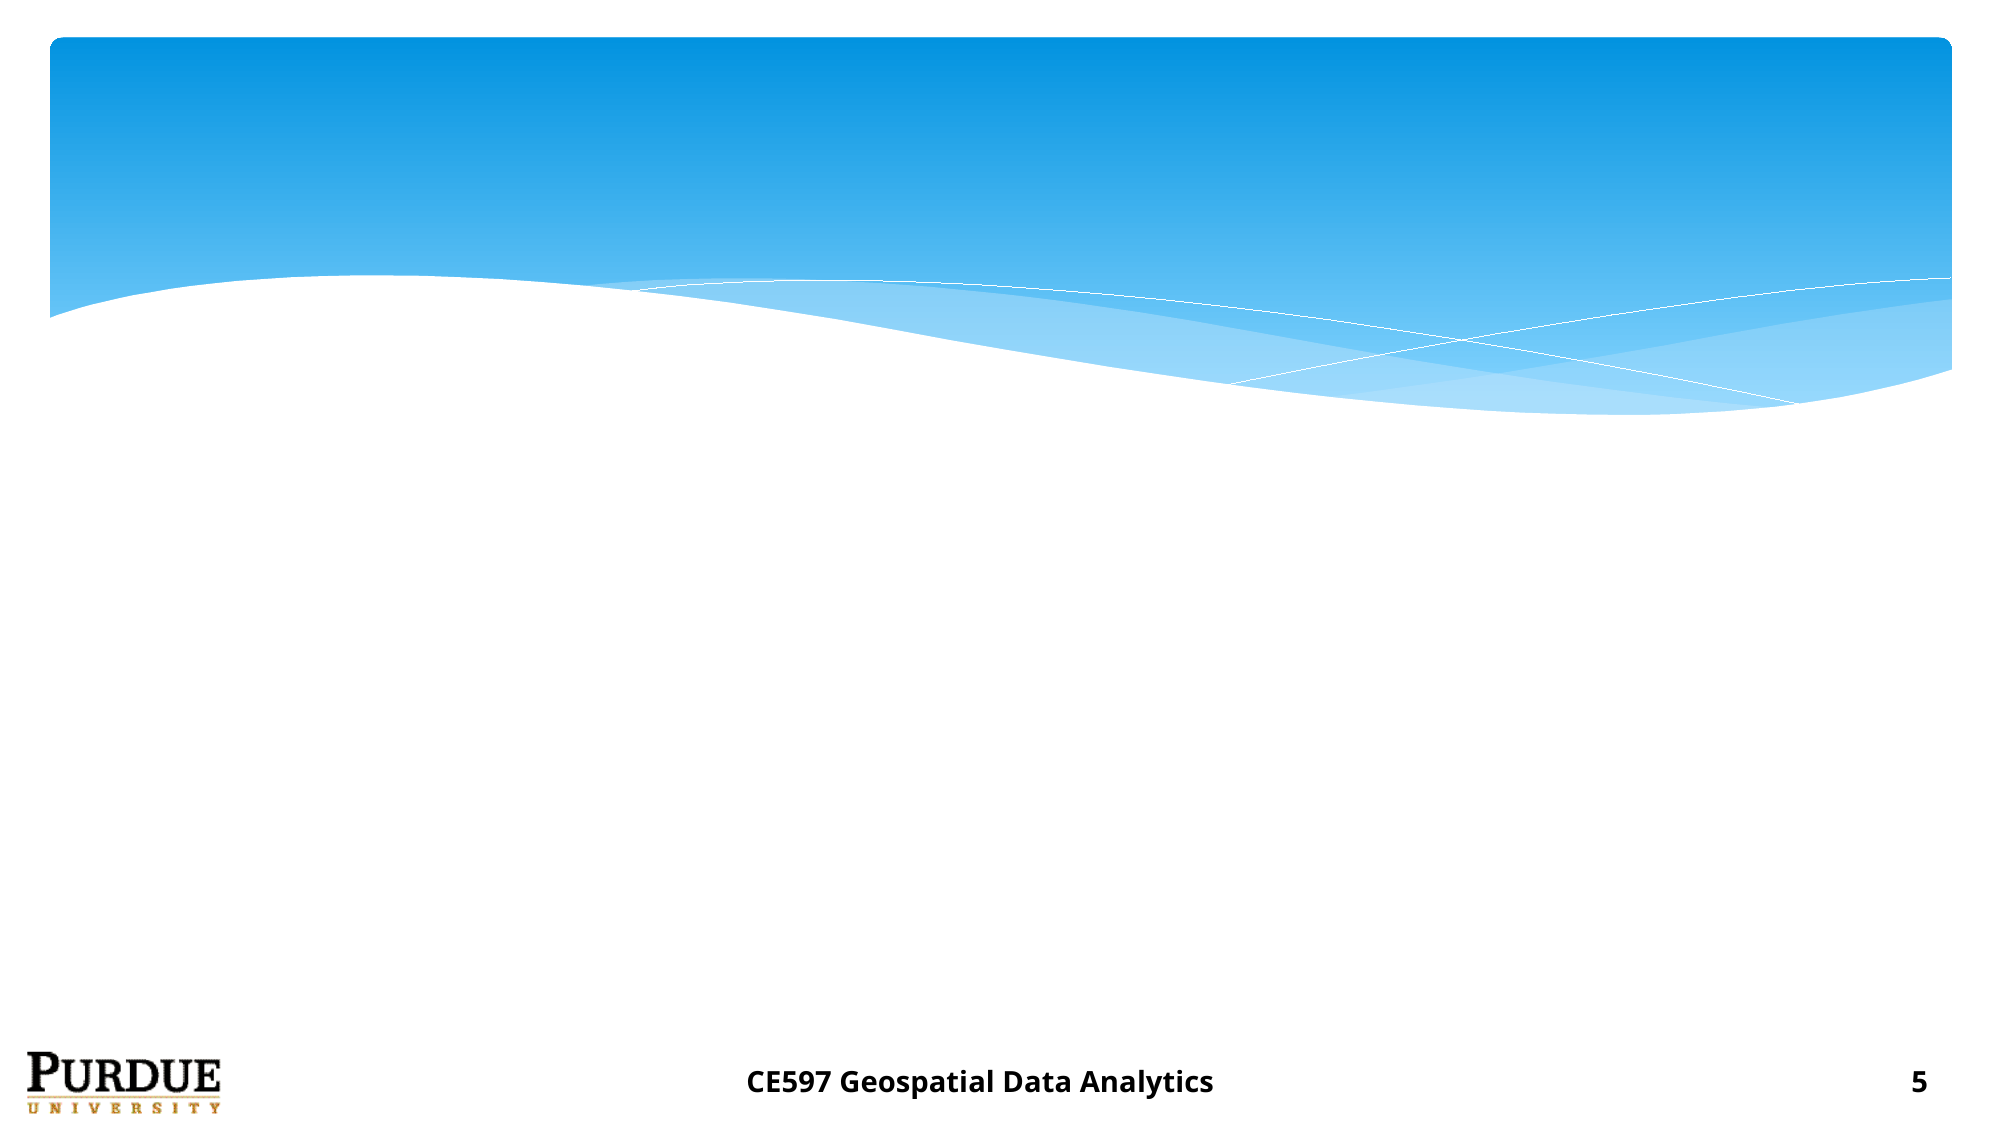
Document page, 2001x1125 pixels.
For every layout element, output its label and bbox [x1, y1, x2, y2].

picture [22, 1047, 229, 1116]
